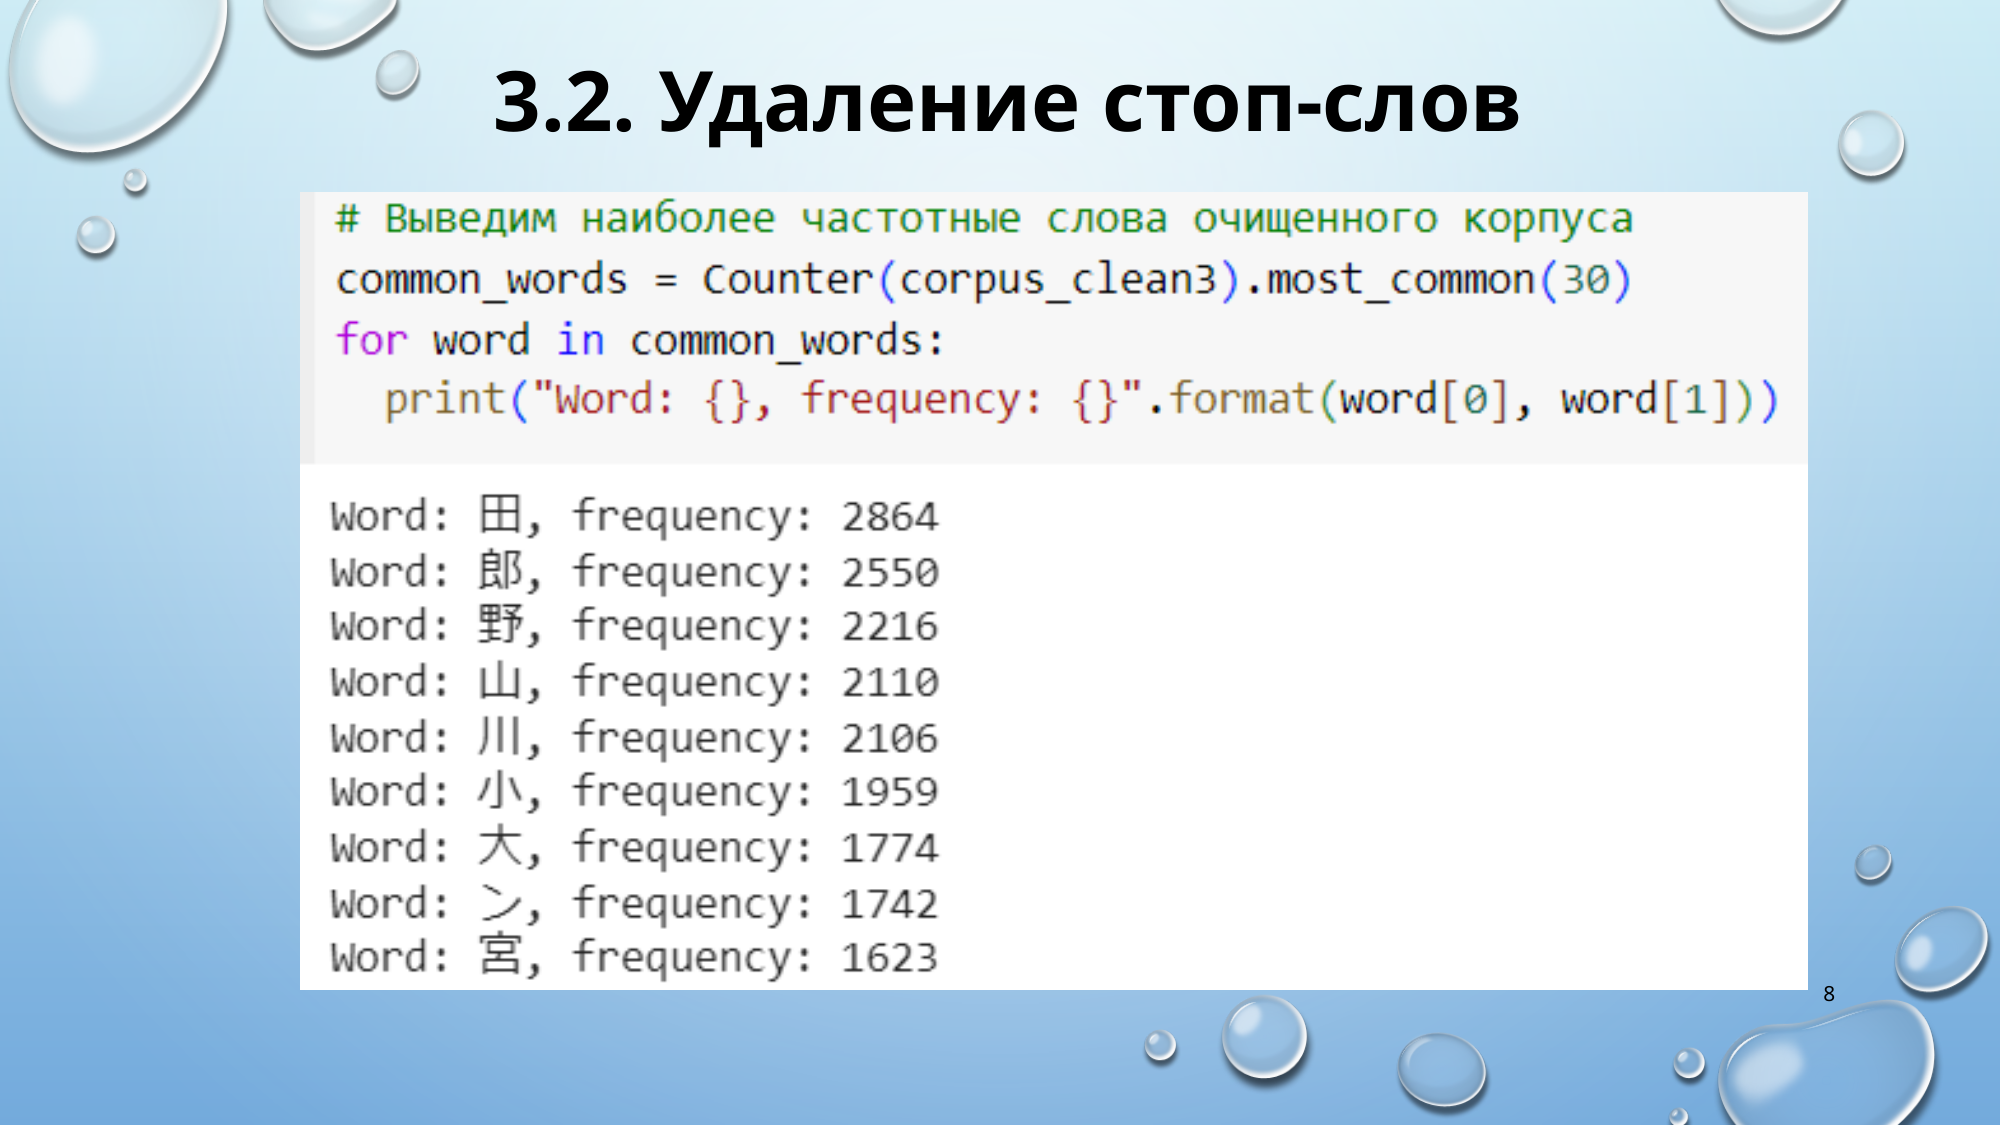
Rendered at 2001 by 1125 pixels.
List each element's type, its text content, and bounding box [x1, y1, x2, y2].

slide_number 8 [1724, 965, 1851, 1025]
text_box 3.2. Удаление стоп-слов [366, 40, 1652, 156]
picture [0, 0, 2000, 1125]
